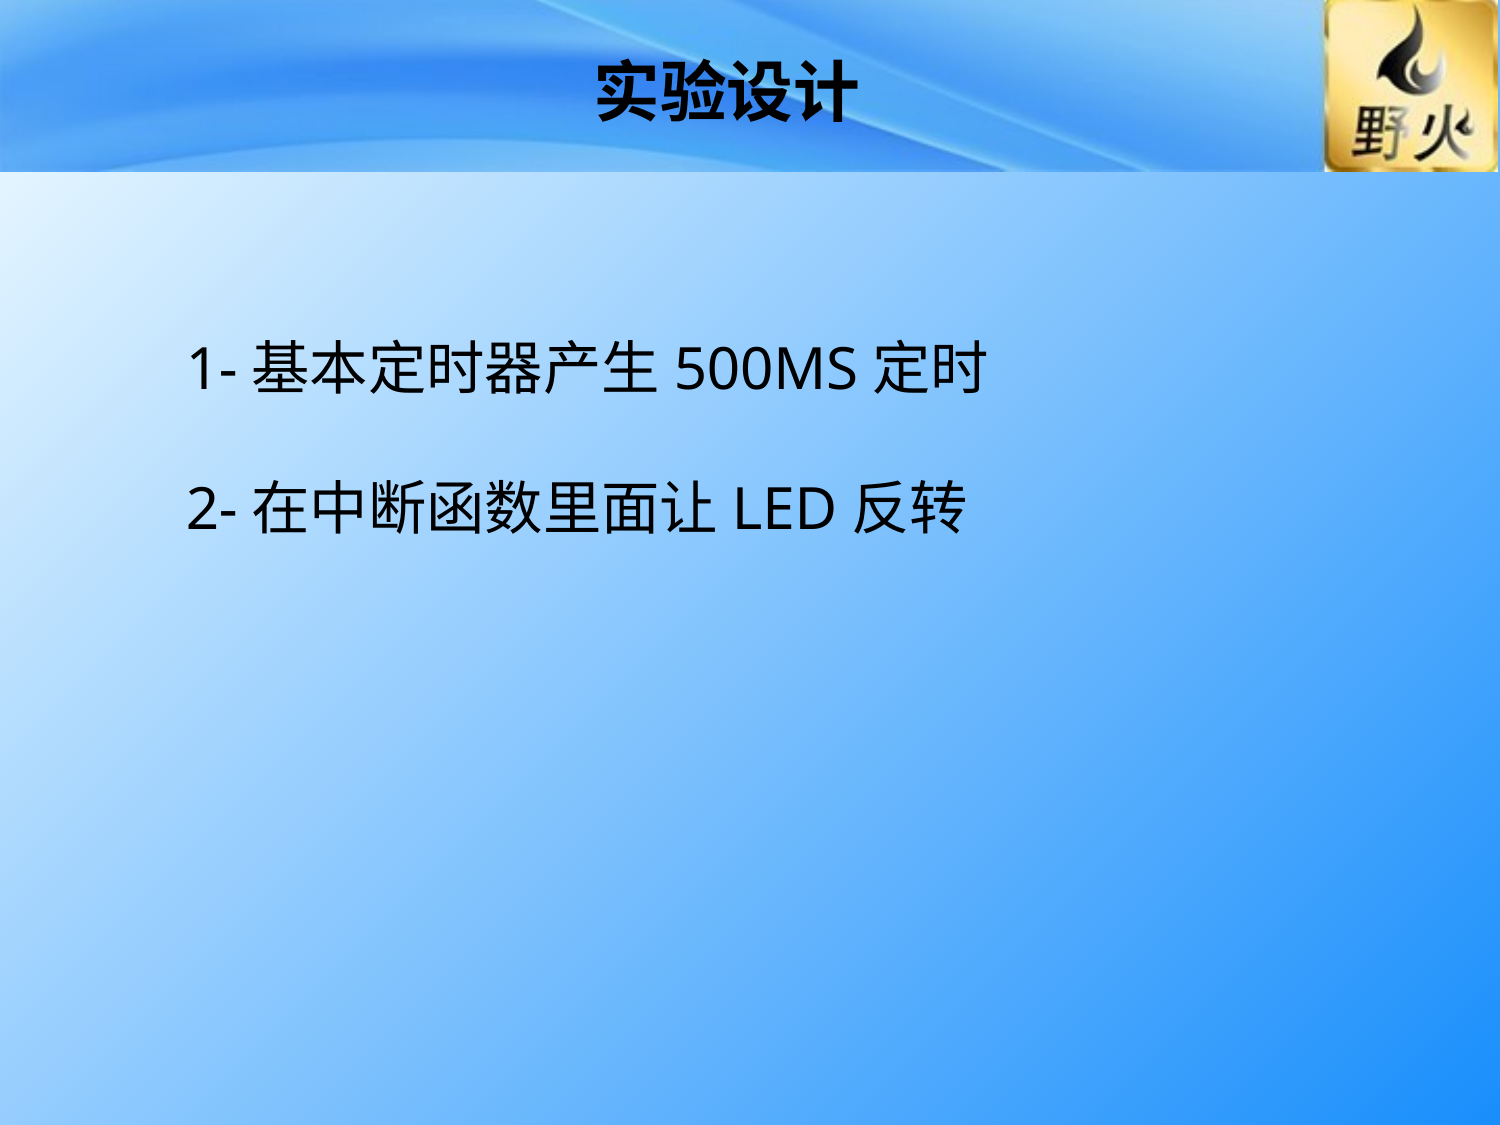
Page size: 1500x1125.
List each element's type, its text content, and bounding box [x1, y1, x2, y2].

text_box 1-基本定时器产生500MS定时 2-在中断函数里面让LED反转 [171, 253, 1317, 549]
picture [0, 0, 1498, 172]
